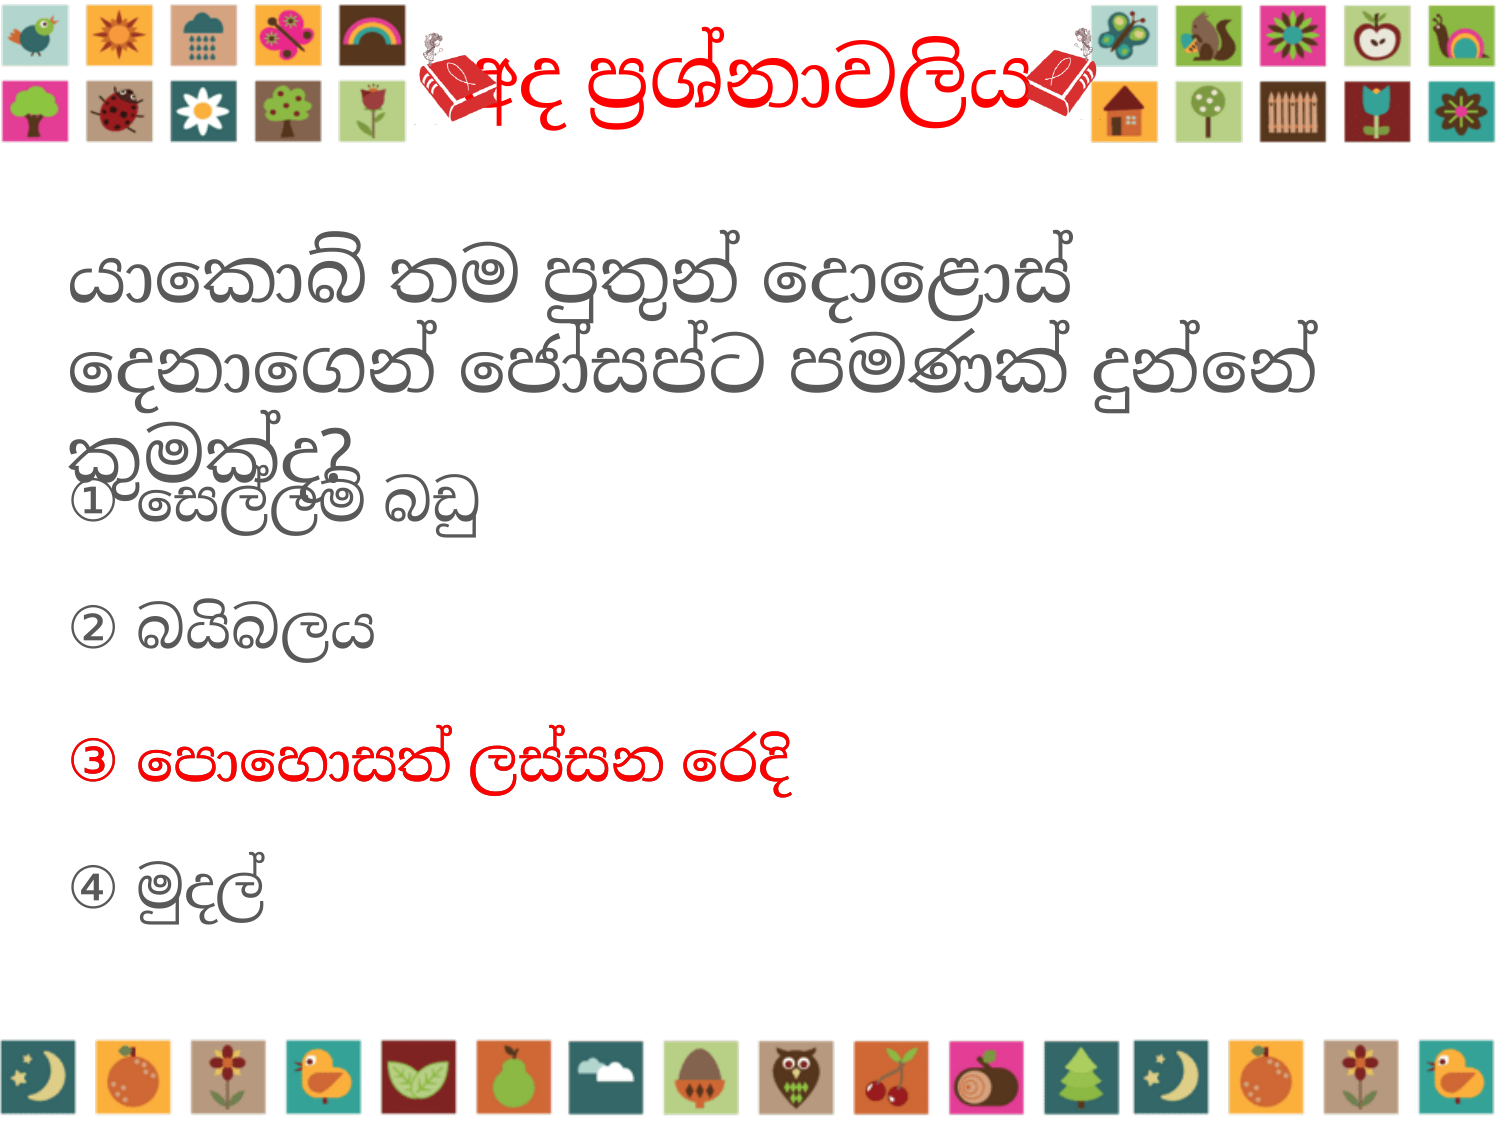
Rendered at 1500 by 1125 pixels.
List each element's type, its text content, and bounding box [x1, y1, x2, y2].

text_box ④ මුදල් [53, 842, 1483, 928]
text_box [0, 1028, 1500, 1118]
picture [0, 3, 526, 150]
text_box ① සෙල්ලම් බඩු [53, 456, 1436, 541]
text_box අද ප්‍රශ්නාවලිය [523, 16, 1078, 131]
picture [997, 3, 1500, 150]
text_box ② බයිබලය [53, 582, 1436, 668]
text_box ③ පොහොසත් ලස්සන රෙදි [53, 716, 1483, 801]
text_box යාකොබ් තම පුතුන් දොළොස් දෙනාගෙන් ජෝසප්ට පමණක් දුන්නේ කුමක්ද? [53, 219, 1436, 456]
